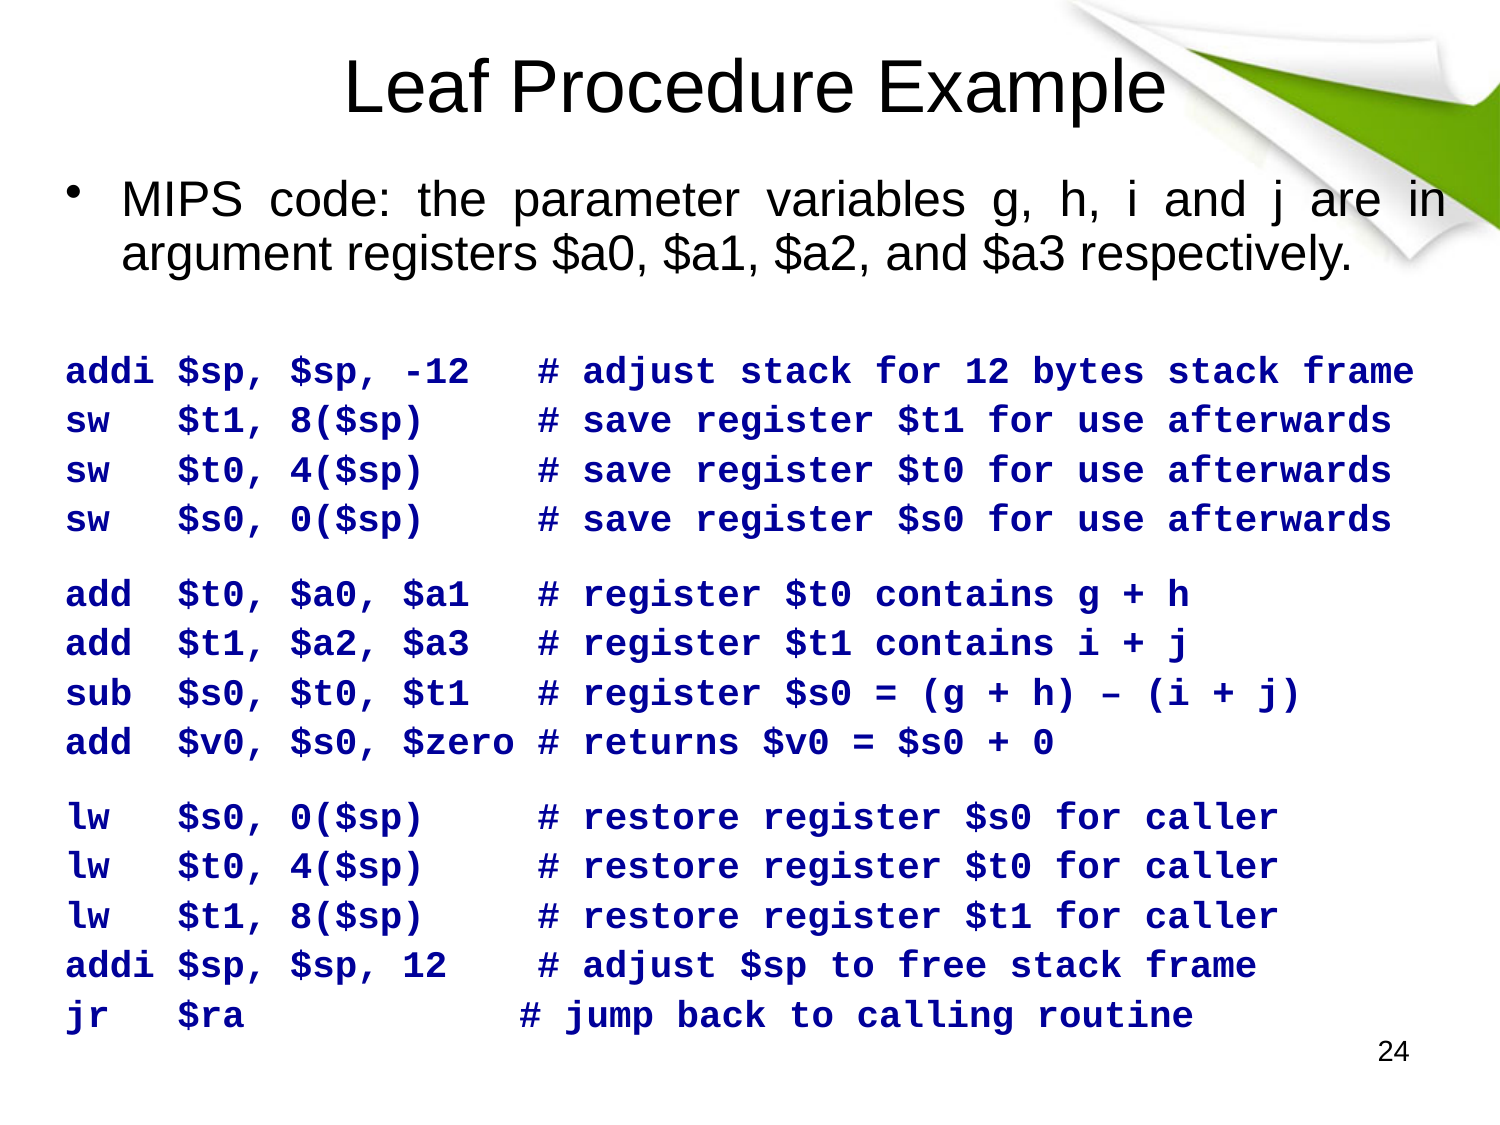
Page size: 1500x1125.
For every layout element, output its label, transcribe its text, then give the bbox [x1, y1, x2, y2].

list MIPS code: the parameter variables g, h, i and j are in argument registers $a0, $a1, $a2, and $a3 respectively. [50, 166, 1463, 305]
picture [0, 0, 1500, 1125]
text_box addi $sp, $sp, -12 # adjust stack for 12 bytes stack frame sw $t1, 8($sp) # save register $t1 for use afterwards sw $t0, 4($sp) # save register $t0 for use afterwards sw $s0, 0($sp) # save register $s0 for use afterwards add $t0, $a0, $a1 # register $t0 contains g + h add $t1, $a2, $a3 # register $t1 contains i + j sub $s0, $t0, $t1 # register $s0 = (g + h) – (i + j) add $v0, $s0, $zero # returns $v0 = $s0 + 0 lw $s0, 0($sp) # restore register $s0 for caller lw $t0, 4($sp) # restore register $t0 for caller lw $t1, 8($sp) # restore register $t1 for caller addi $sp, $sp, 12 # adjust $sp to free stack frame jr $ra # jump back to calling routine [50, 333, 1488, 1042]
slide_number 24 [1074, 1024, 1425, 1103]
title Leaf Procedure Example [81, 0, 1432, 166]
